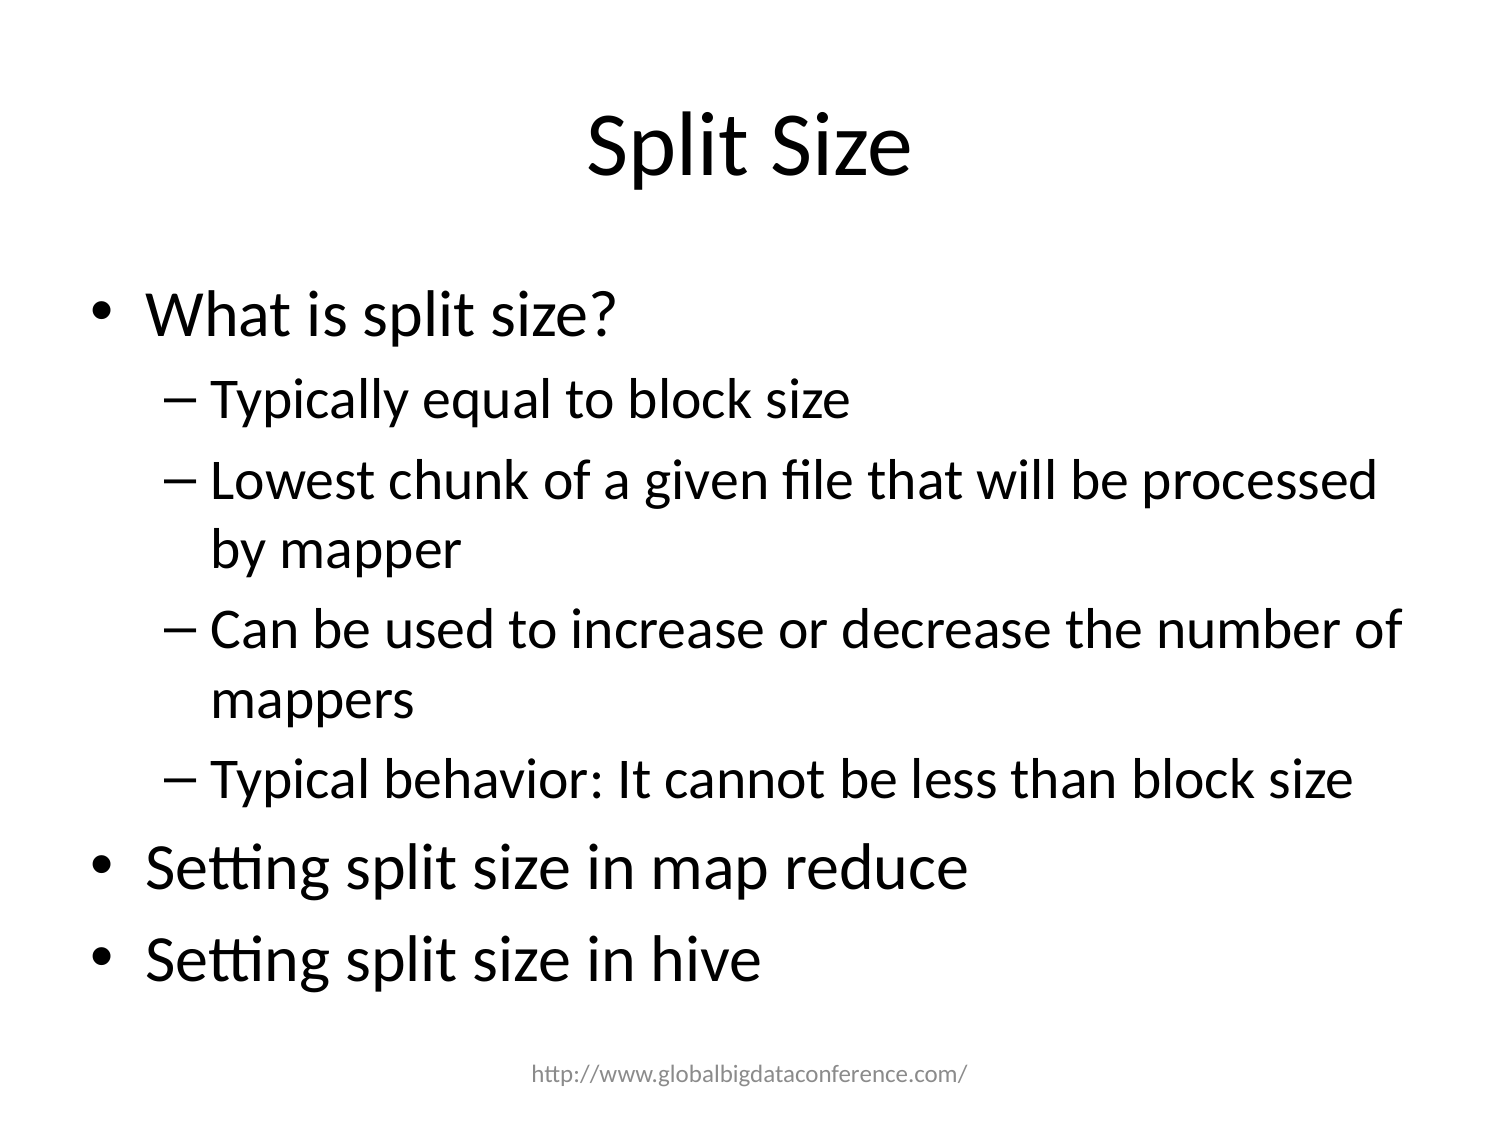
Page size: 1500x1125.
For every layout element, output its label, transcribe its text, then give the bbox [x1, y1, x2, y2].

list What is split size? Typically equal to block size Lowest chunk of a given file that will be processed by mapper Can be used to increase or decrease the number of mappers Typical behavior: It cannot be less than block size Setting split size in map reduce Setting split size in hive [75, 262, 1425, 1005]
footer http://www.globalbigdataconference.com/ [512, 1042, 988, 1103]
title Split Size [75, 45, 1425, 233]
